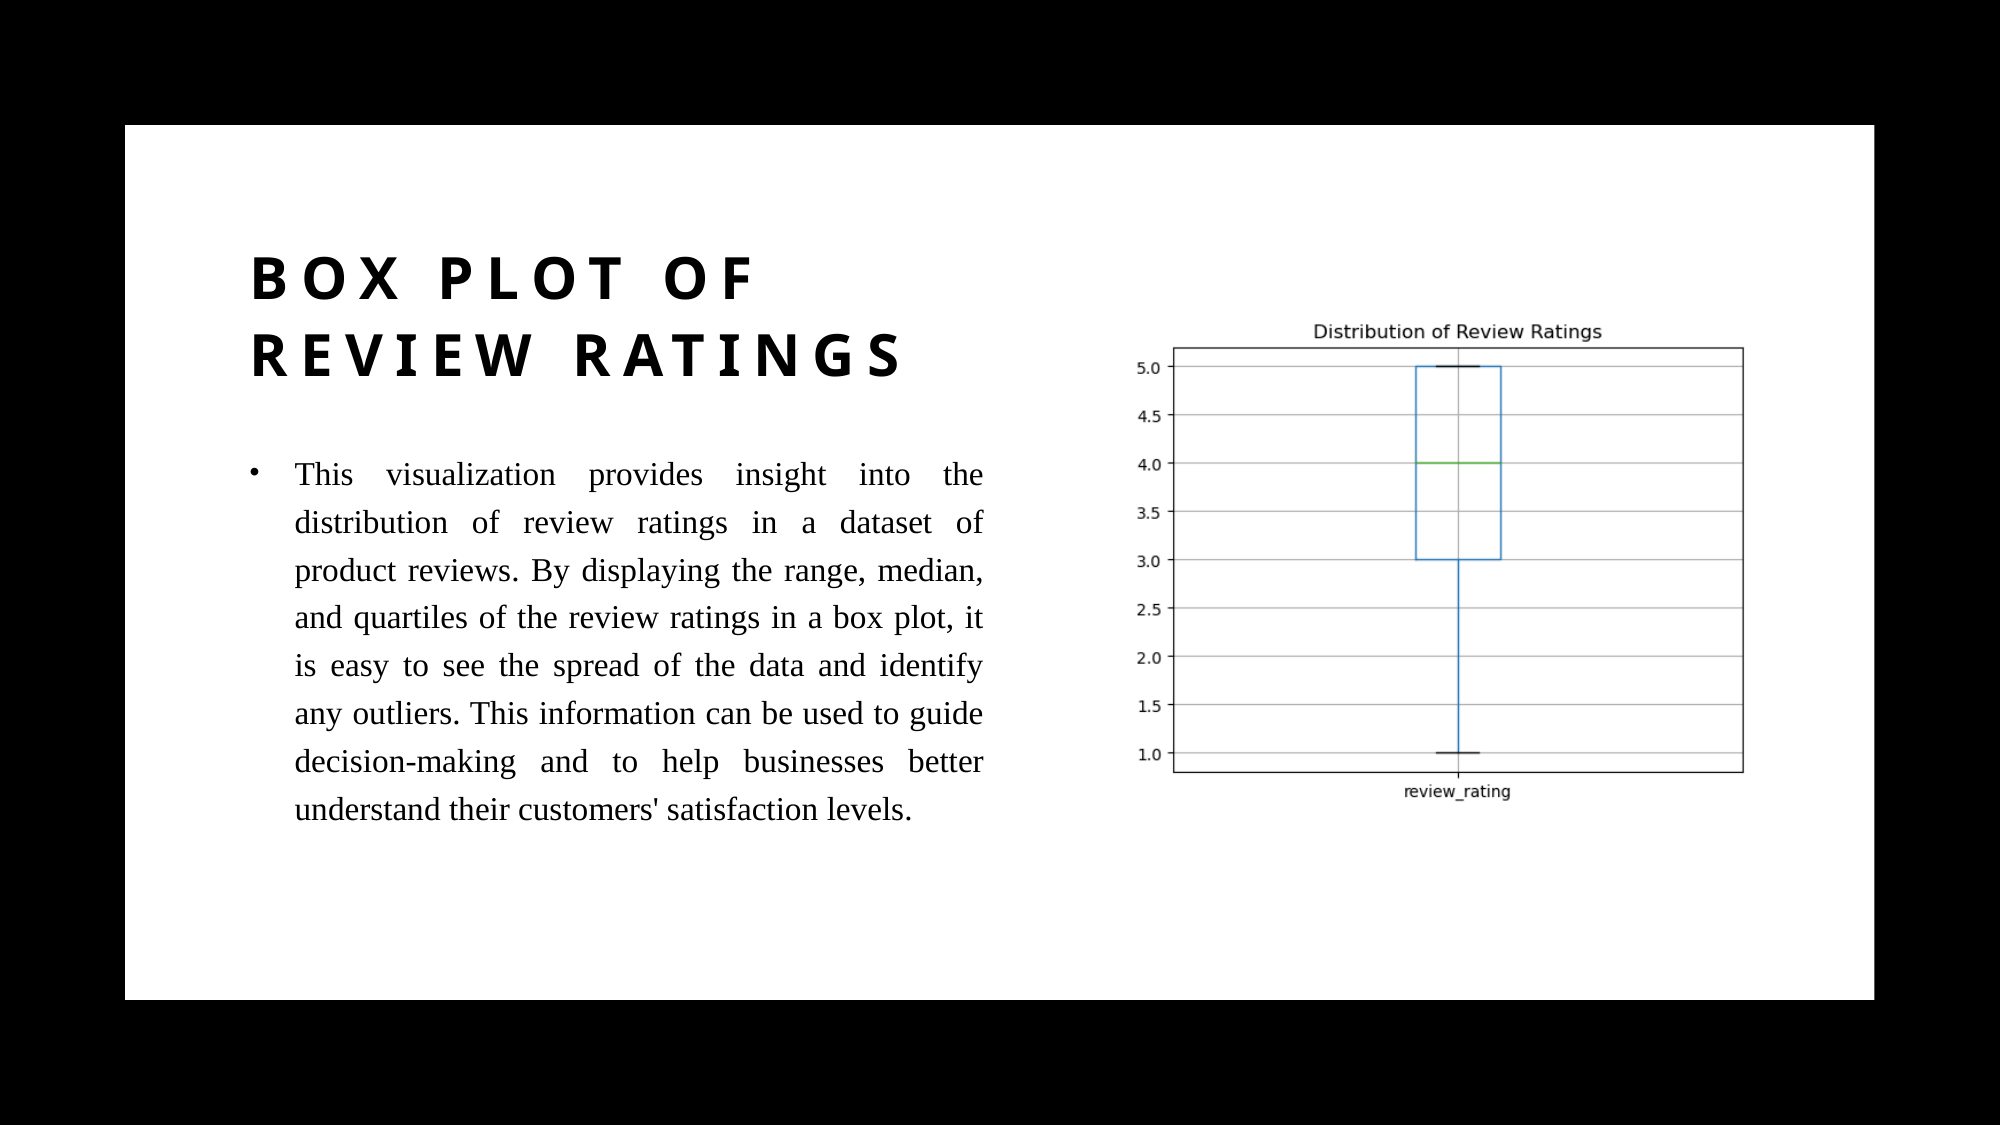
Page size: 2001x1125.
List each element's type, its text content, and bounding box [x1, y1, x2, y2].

text_box [124, 124, 1875, 1001]
picture [1124, 313, 1753, 811]
list This visualization provides insight into the distribution of review ratings in a dataset of product reviews. By displaying the range, median, and quartiles of the review ratings in a box plot, it is easy to see the spread of the data and identify any outliers. This information can be used to guide decision-making and to help businesses better understand their customers' satisfaction levels. [234, 436, 1000, 892]
text_box [0, 0, 2000, 1125]
title Box plot of review ratings [234, 225, 1027, 396]
